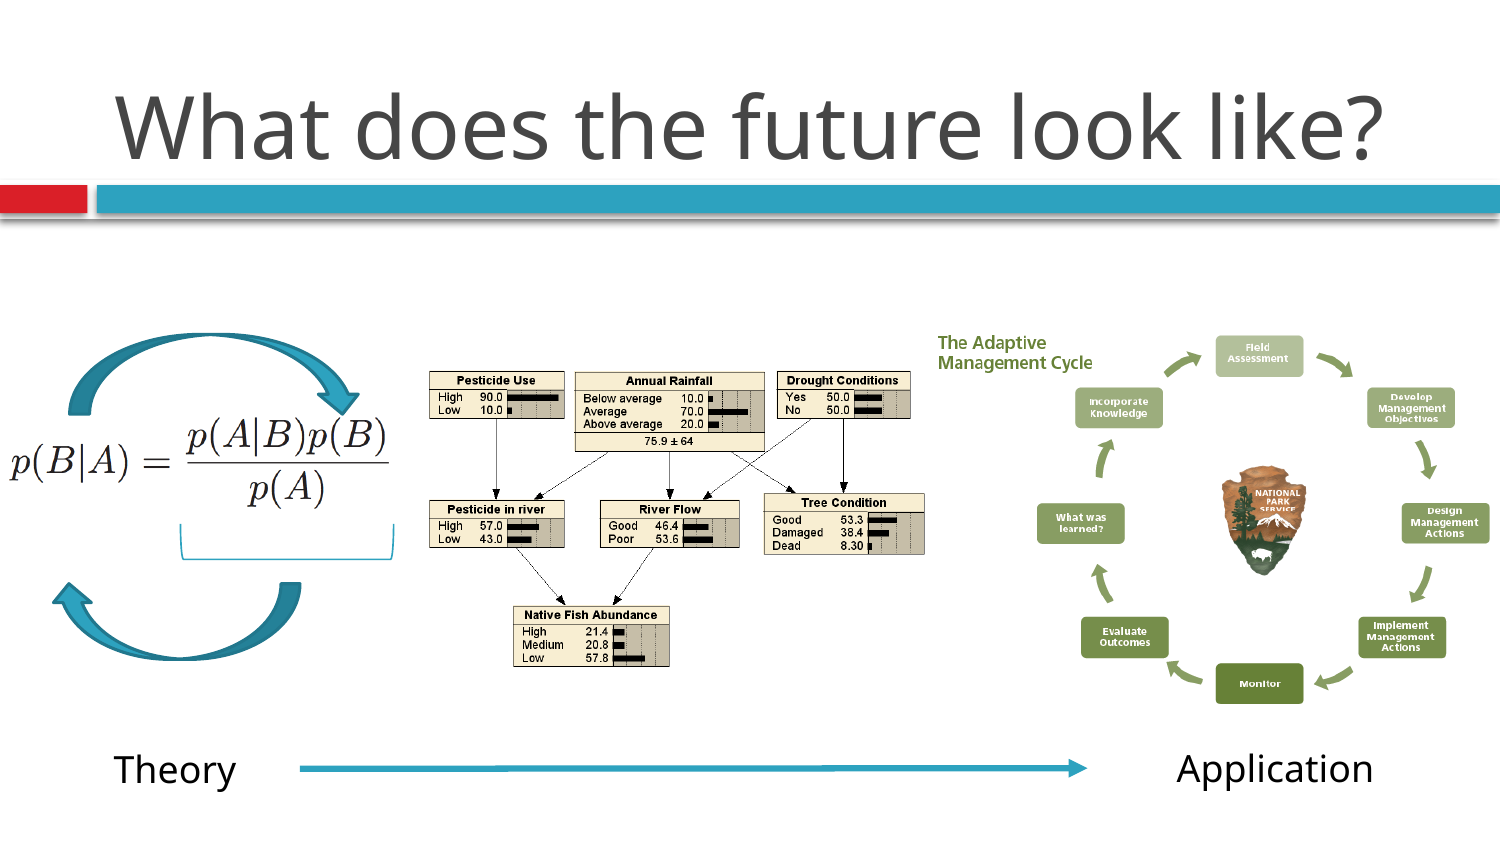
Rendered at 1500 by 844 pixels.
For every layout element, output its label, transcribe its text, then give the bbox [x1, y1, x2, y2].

text_box Theory [98, 738, 252, 799]
text_box [179, 532, 395, 561]
text_box [52, 582, 302, 661]
picture [937, 333, 1490, 704]
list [426, 366, 931, 671]
title What does the future look like? [99, 19, 1438, 185]
text_box [69, 332, 360, 402]
picture [0, 403, 394, 525]
text_box Application [1161, 737, 1390, 798]
